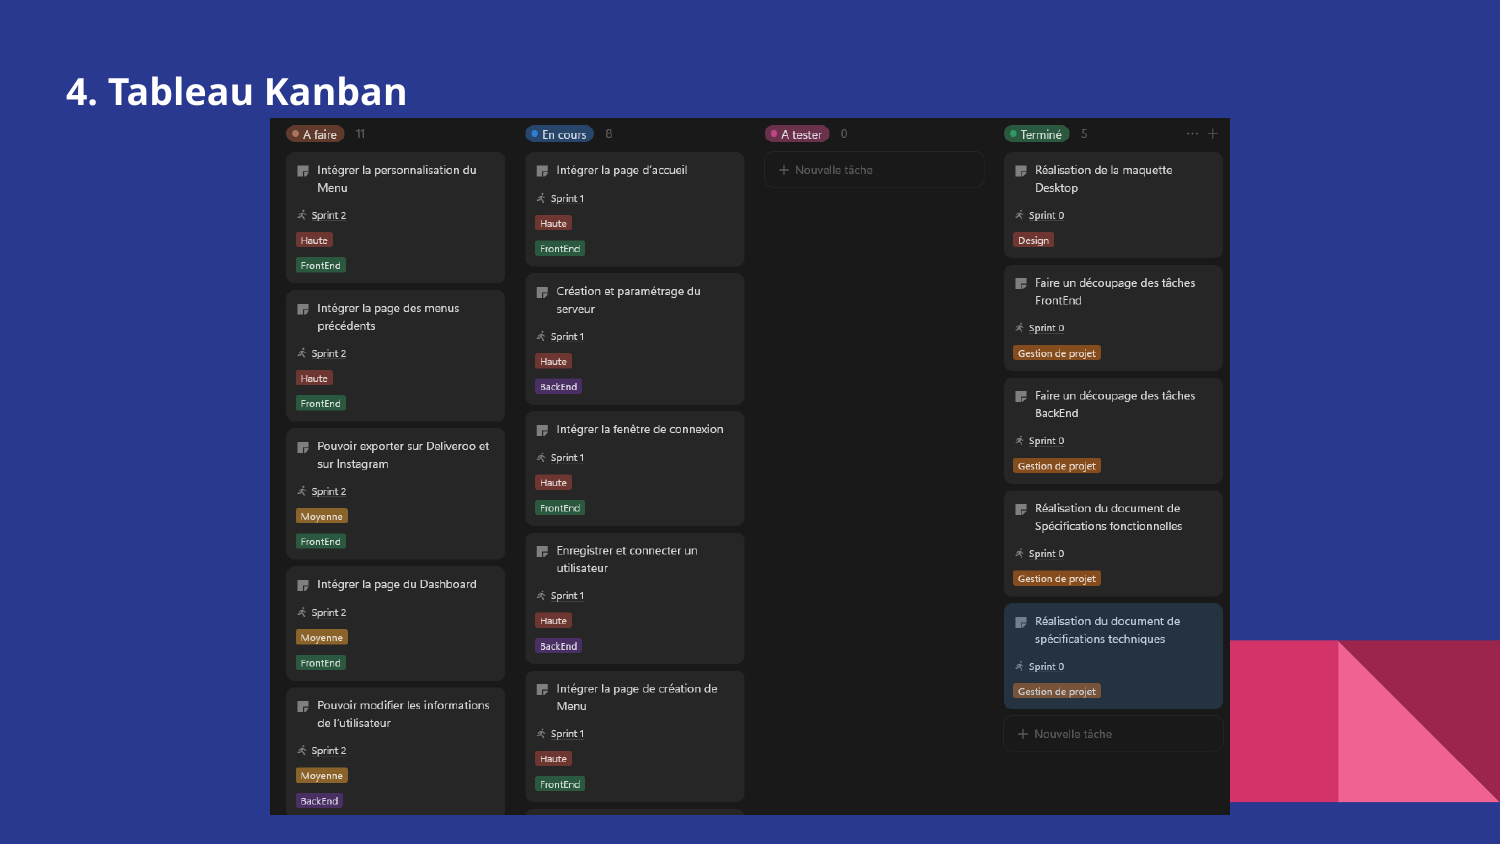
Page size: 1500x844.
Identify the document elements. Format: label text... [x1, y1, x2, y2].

picture [270, 118, 1230, 816]
list 4. Tableau Kanban [51, 46, 1449, 803]
